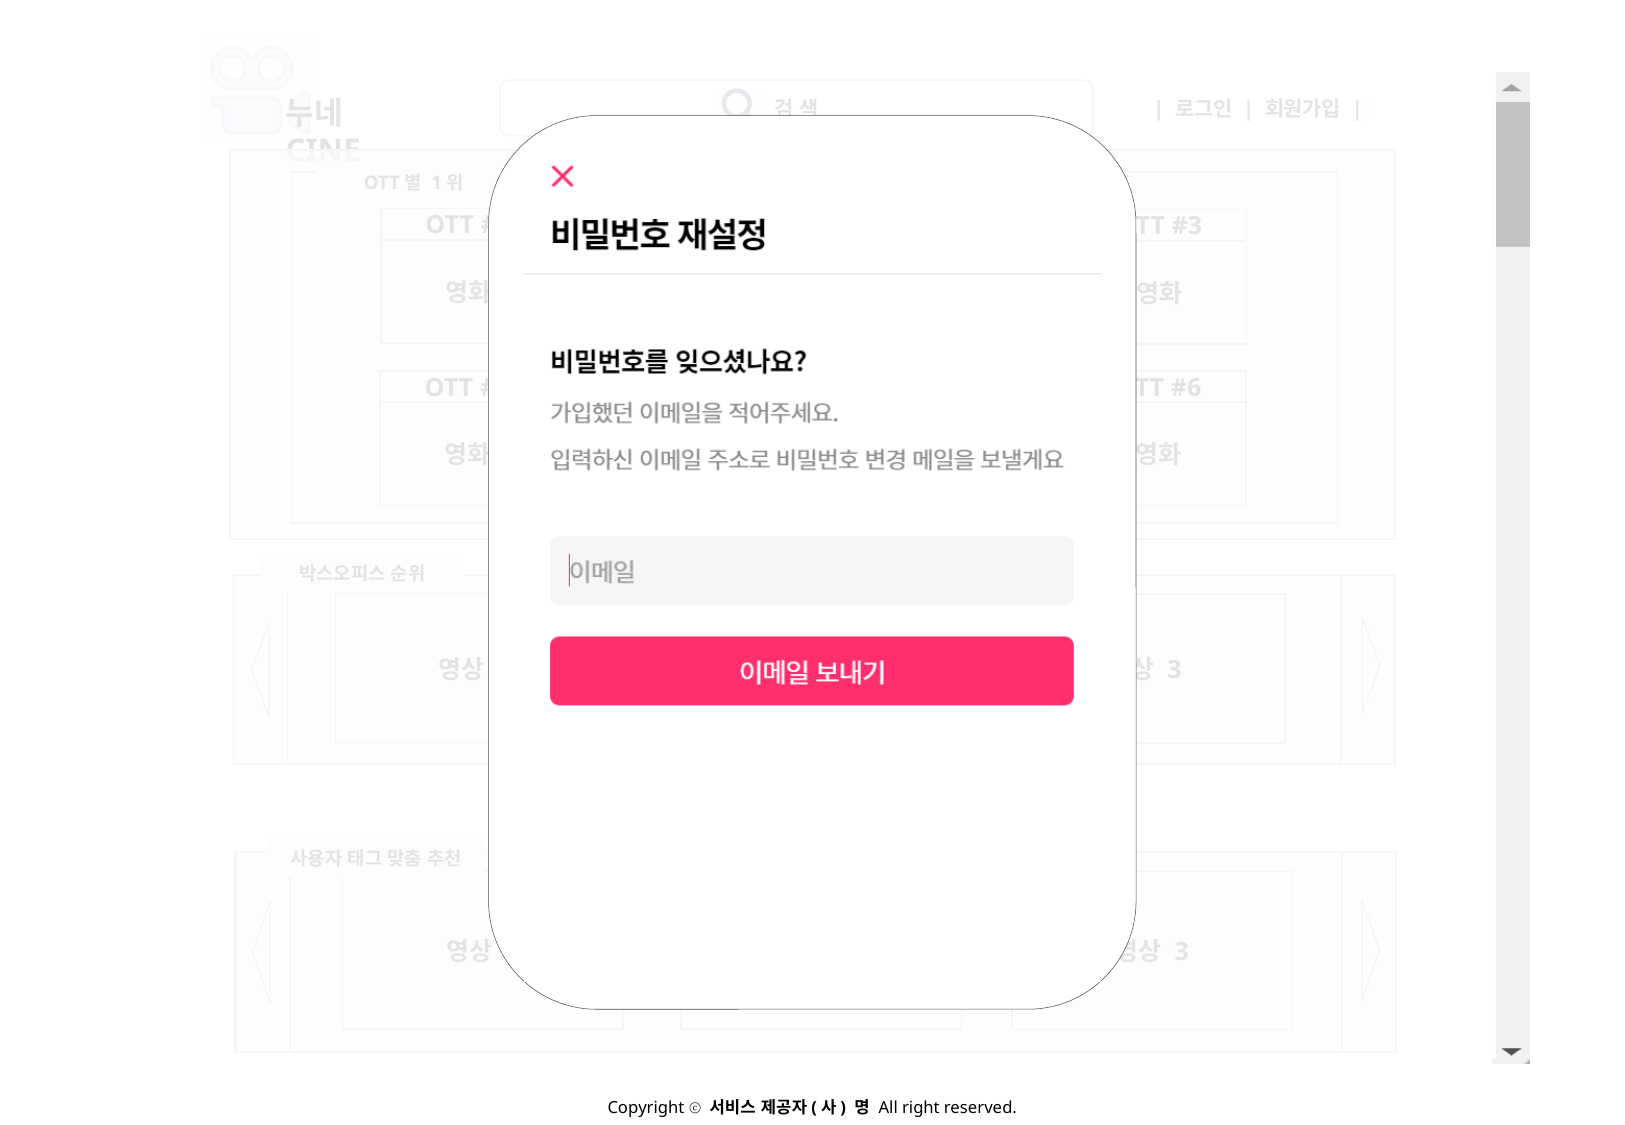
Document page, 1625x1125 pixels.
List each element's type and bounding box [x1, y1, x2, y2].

text_box [200, 33, 1531, 1125]
